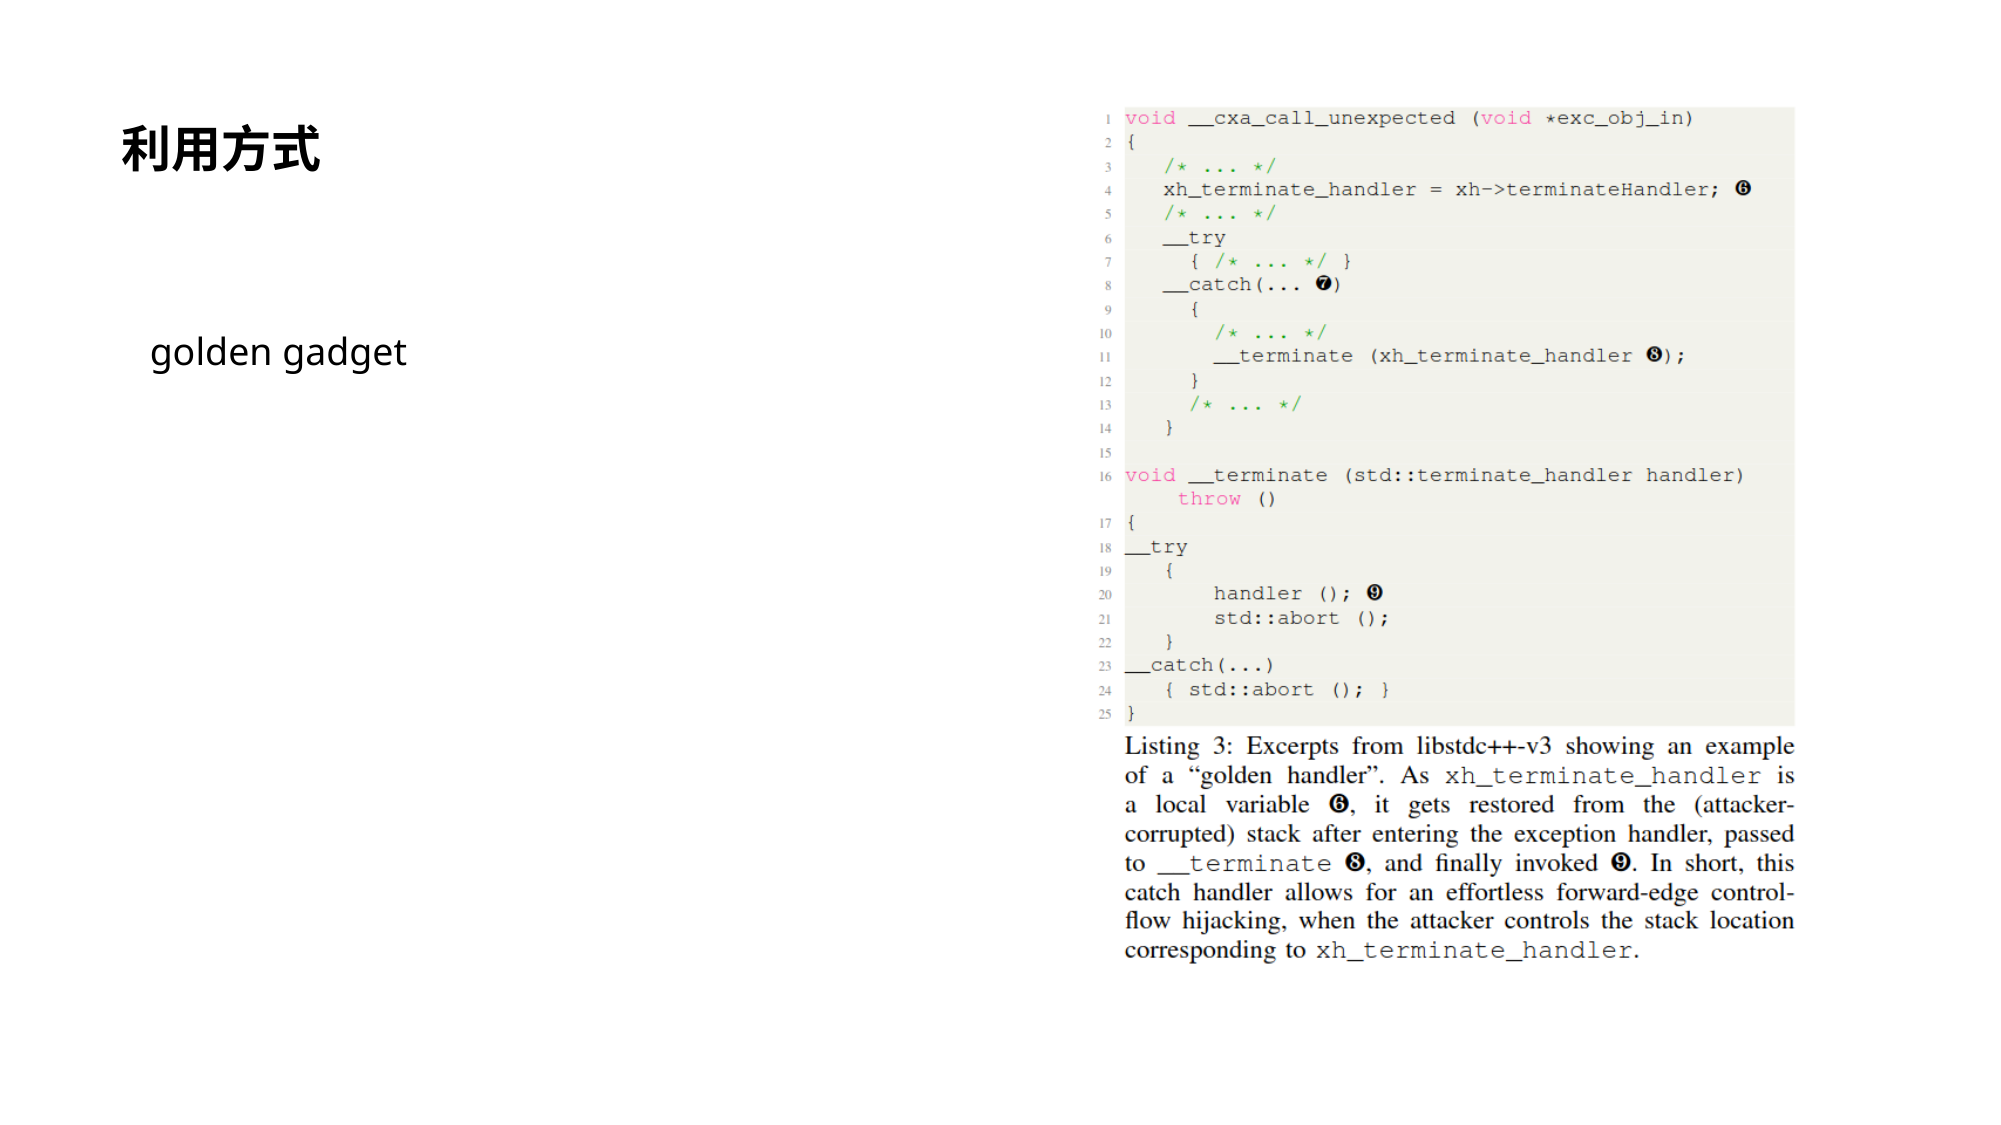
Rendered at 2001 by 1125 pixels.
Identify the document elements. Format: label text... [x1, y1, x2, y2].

title 利用方式 [106, 42, 1832, 260]
text_box golden gadget [135, 320, 733, 381]
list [1070, 89, 1812, 974]
